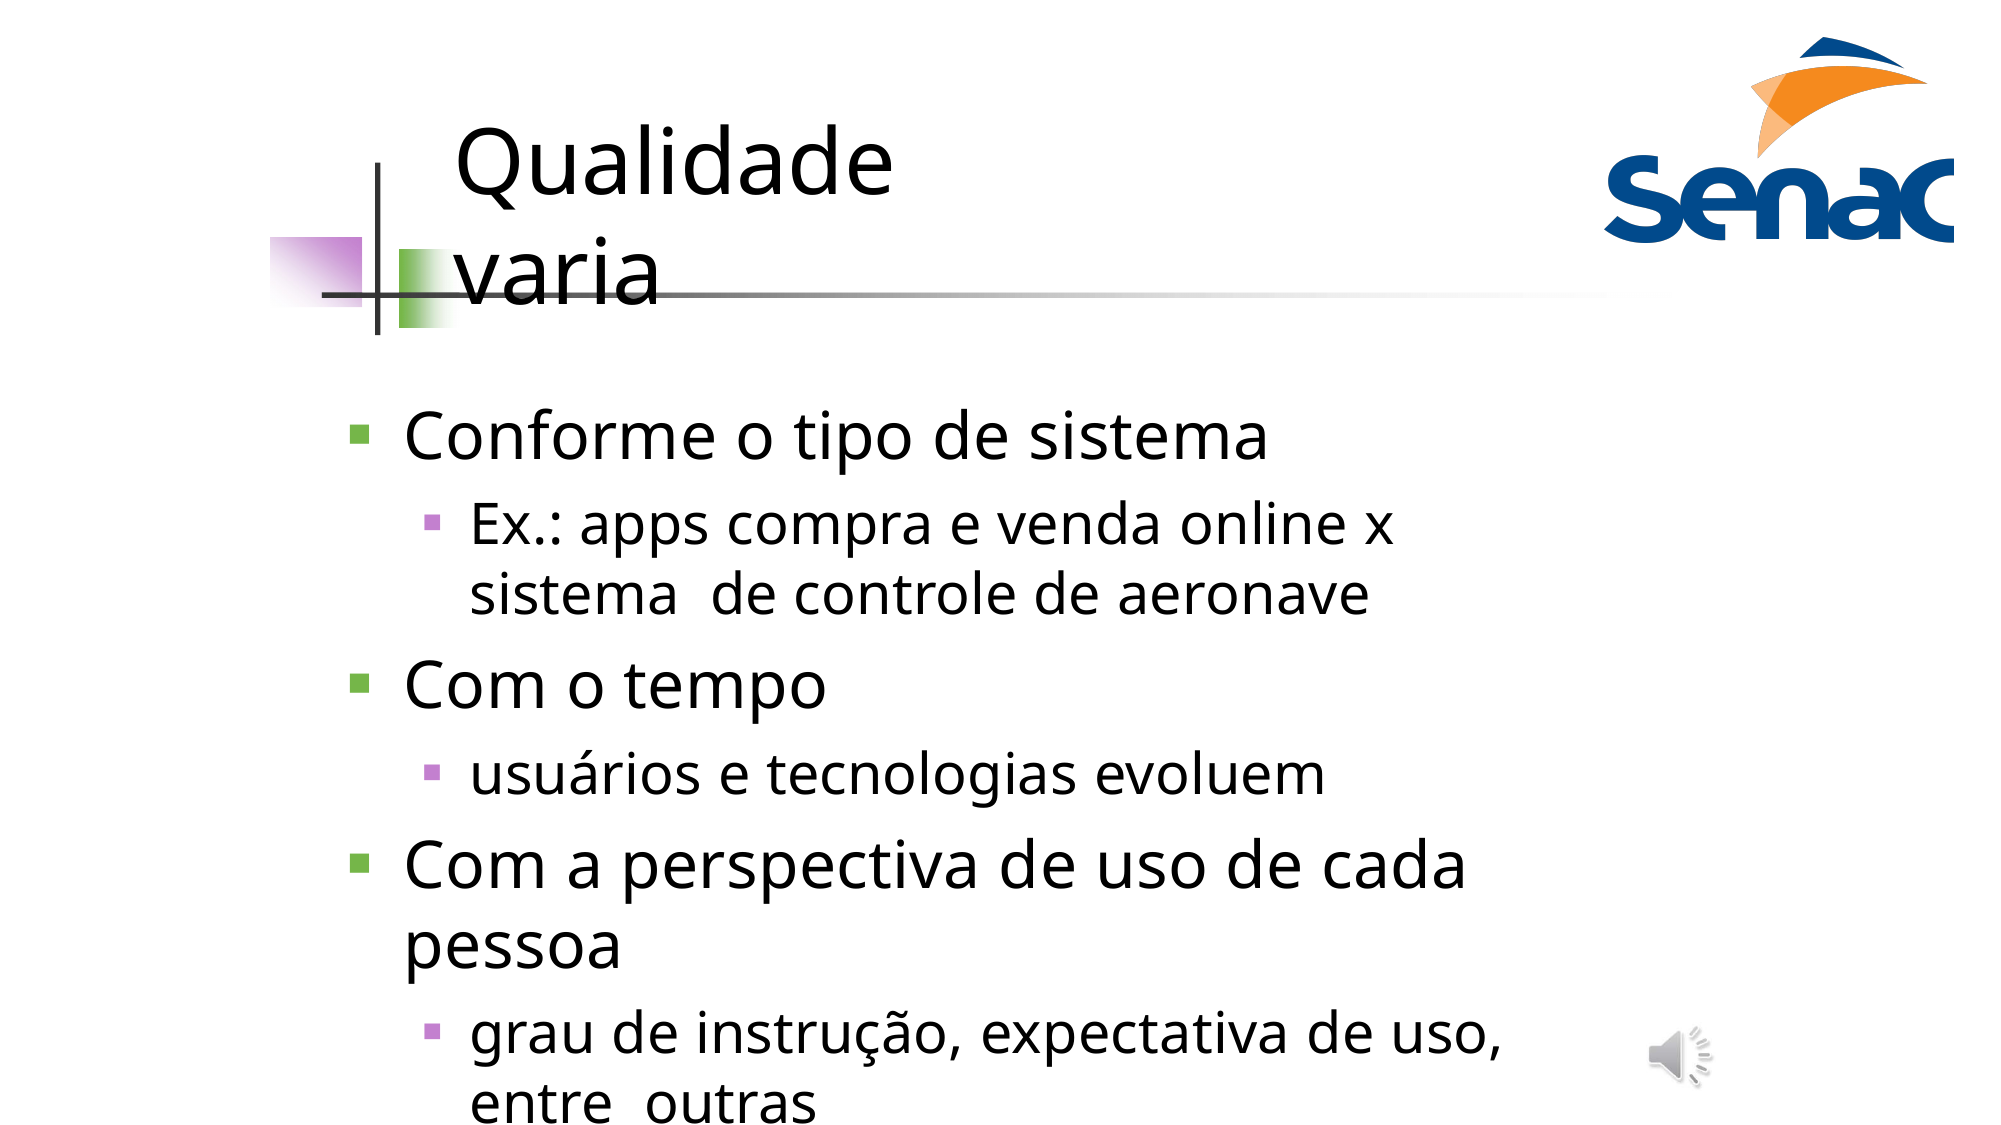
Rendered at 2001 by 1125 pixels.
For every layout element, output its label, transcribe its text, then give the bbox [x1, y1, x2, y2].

text_box Conforme o tipo de sistema Ex.: apps compra e venda online x sistema de controle de aeronave Com o tempo usuários e tecnologias evoluem Com a perspectiva de uso de cada pessoa grau de instrução, expectativa de uso, entre outras [345, 374, 1642, 1125]
title Qualidade varia [451, 101, 1084, 162]
picture [1604, 37, 1954, 243]
picture [1646, 1022, 1716, 1091]
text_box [270, 162, 1672, 336]
